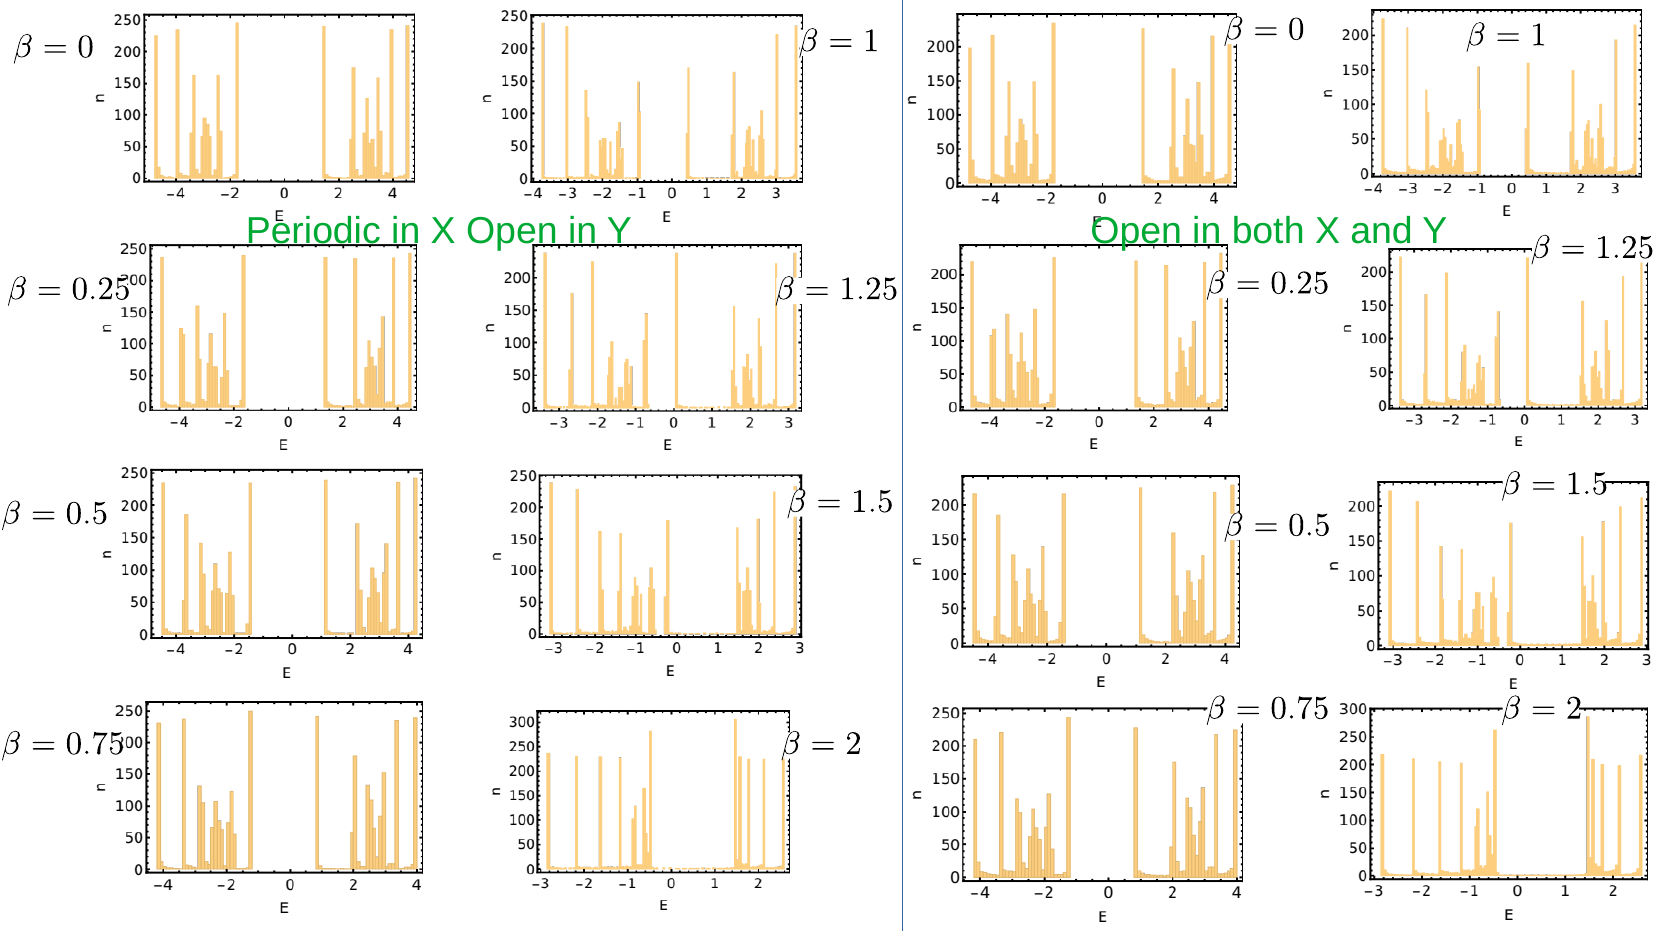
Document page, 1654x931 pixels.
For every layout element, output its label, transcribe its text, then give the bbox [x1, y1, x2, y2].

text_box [787, 488, 893, 519]
picture [477, 7, 803, 226]
picture [1323, 481, 1651, 693]
picture [479, 244, 802, 454]
picture [907, 475, 1240, 692]
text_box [1466, 21, 1545, 53]
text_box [799, 27, 878, 58]
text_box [1501, 470, 1607, 501]
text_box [1531, 234, 1653, 265]
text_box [1206, 269, 1328, 301]
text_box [775, 275, 897, 306]
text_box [1, 500, 107, 531]
picture [96, 464, 423, 682]
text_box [1206, 695, 1328, 726]
picture [487, 709, 790, 915]
picture [901, 13, 1237, 231]
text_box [1224, 15, 1304, 47]
text_box Periodic in X Open in Y [231, 198, 675, 263]
picture [90, 700, 423, 917]
picture [487, 467, 804, 680]
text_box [1224, 512, 1330, 543]
picture [907, 244, 1228, 454]
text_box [781, 730, 861, 761]
picture [90, 11, 415, 226]
picture [1337, 248, 1649, 451]
text_box Open in both X and Y [1075, 198, 1500, 269]
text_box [7, 275, 130, 306]
picture [907, 703, 1243, 926]
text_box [1, 730, 124, 761]
picture [1315, 699, 1648, 924]
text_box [1501, 695, 1581, 726]
picture [96, 240, 417, 453]
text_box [13, 33, 93, 64]
picture [1317, 9, 1642, 220]
